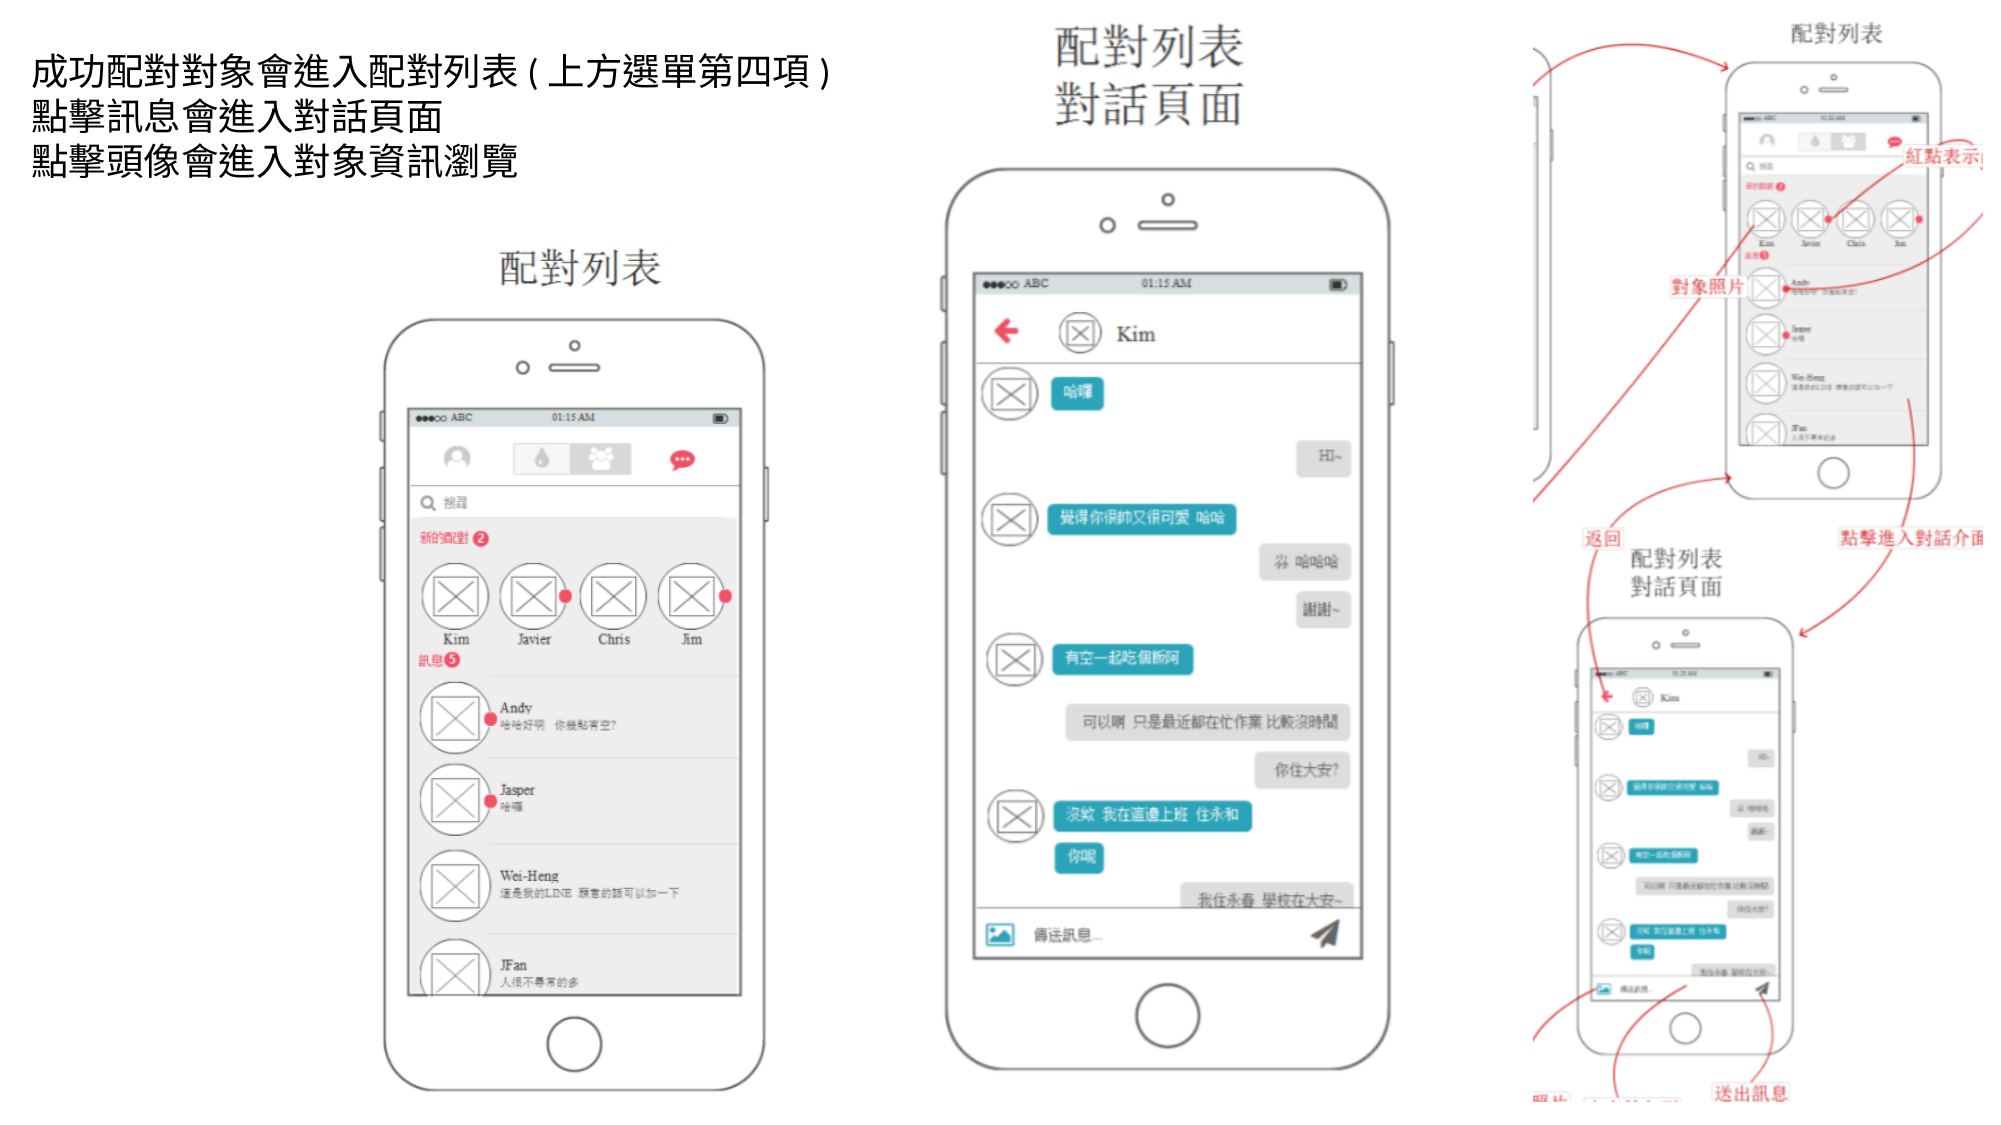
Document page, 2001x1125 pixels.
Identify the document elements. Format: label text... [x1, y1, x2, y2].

picture [889, 0, 1426, 1104]
text_box 成功配對對象會進入配對列表(上方選單第四項) 點擊訊息會進入對話頁面 點擊頭像會進入對象資訊瀏覽 [16, 40, 846, 190]
picture [1533, 0, 1983, 1102]
picture [376, 218, 779, 1104]
